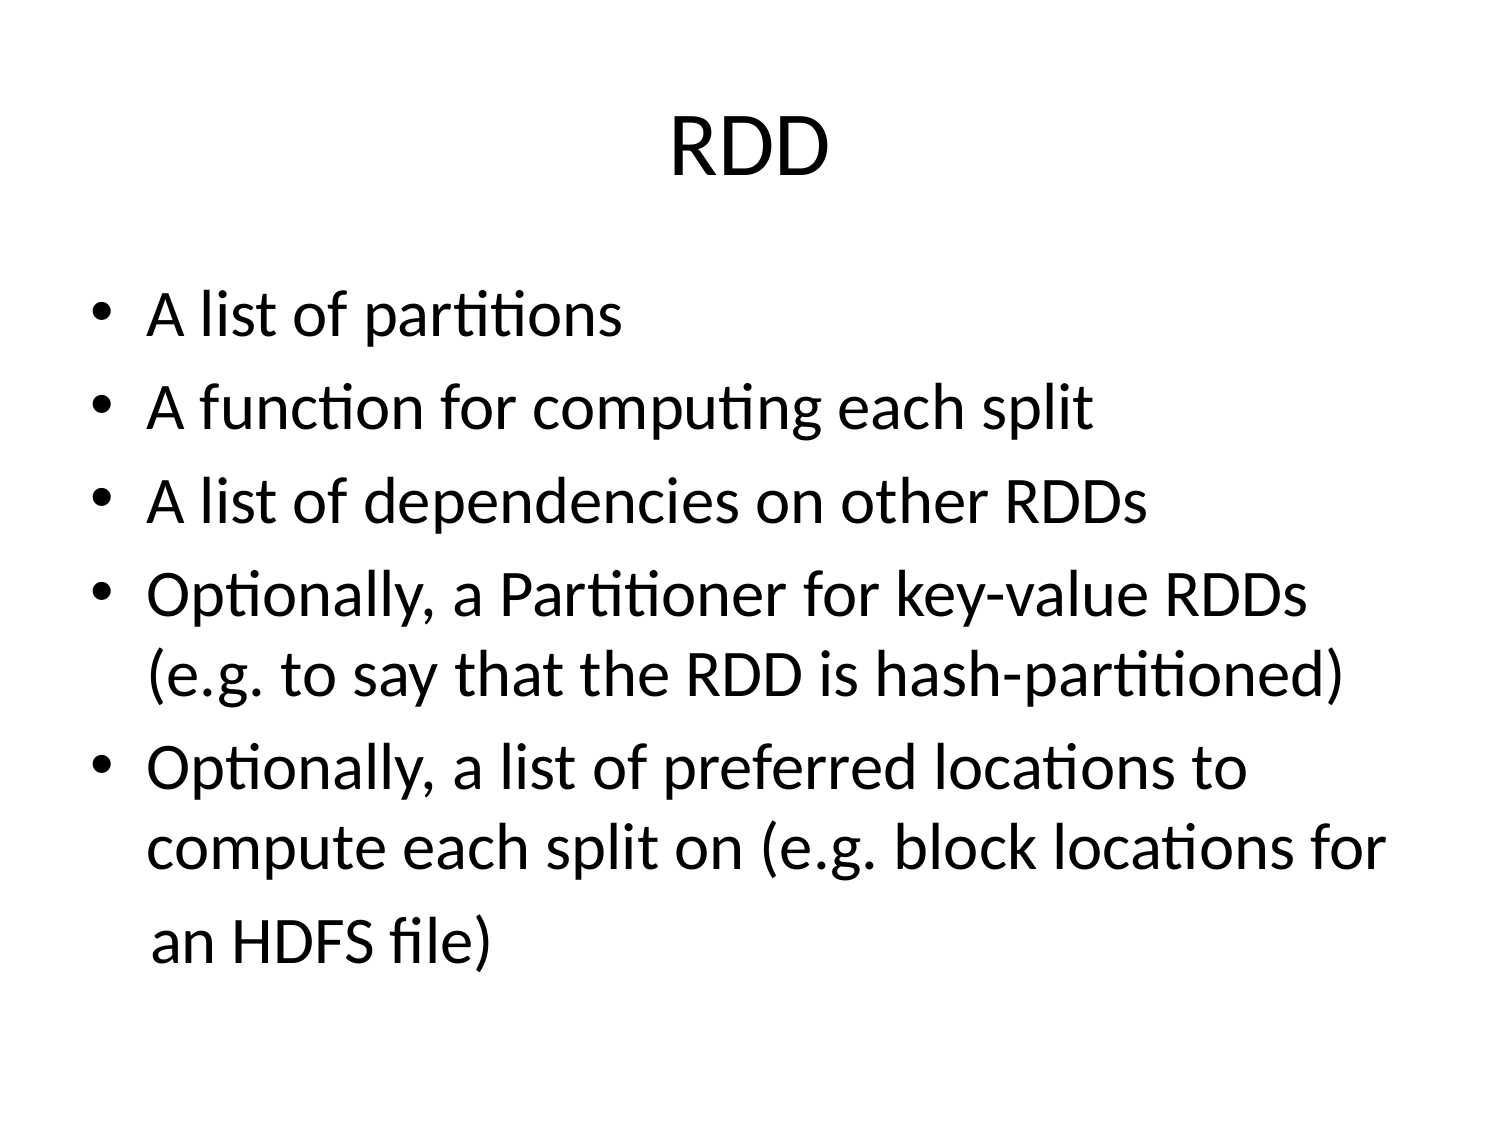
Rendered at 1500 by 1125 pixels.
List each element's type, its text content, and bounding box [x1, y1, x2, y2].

title RDD [75, 45, 1425, 233]
list A list of partitions A function for computing each split A list of dependencies on other RDDs Optionally, a Partitioner for key-value RDDs (e.g. to say that the RDD is hash-partitioned) Optionally, a list of preferred locations to compute each split on (e.g. block locations for an HDFS file) [75, 262, 1425, 1005]
